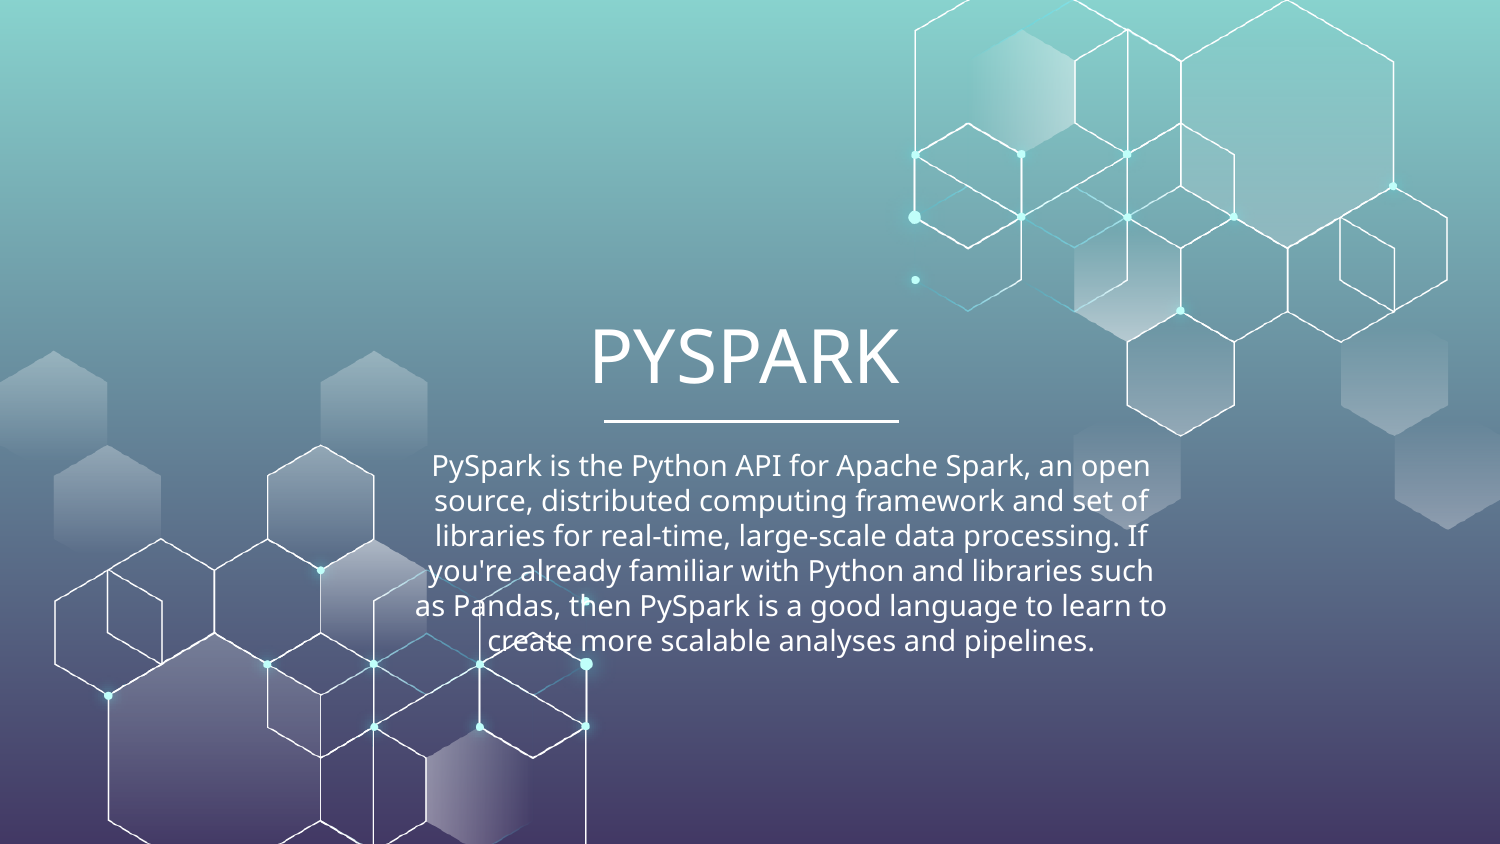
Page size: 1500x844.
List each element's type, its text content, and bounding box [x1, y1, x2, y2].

subtitle PySpark is the Python API for Apache Spark, an open source, distributed computing framework and set of libraries for real-time, large-scale data processing. If you're already familiar with Python and libraries such as Pandas, then PySpark is a good language to learn to create more scalable analyses and pipelines. [396, 432, 1187, 681]
title PYSPARK [191, 305, 1298, 414]
picture [876, 0, 1500, 530]
picture [0, 350, 624, 844]
